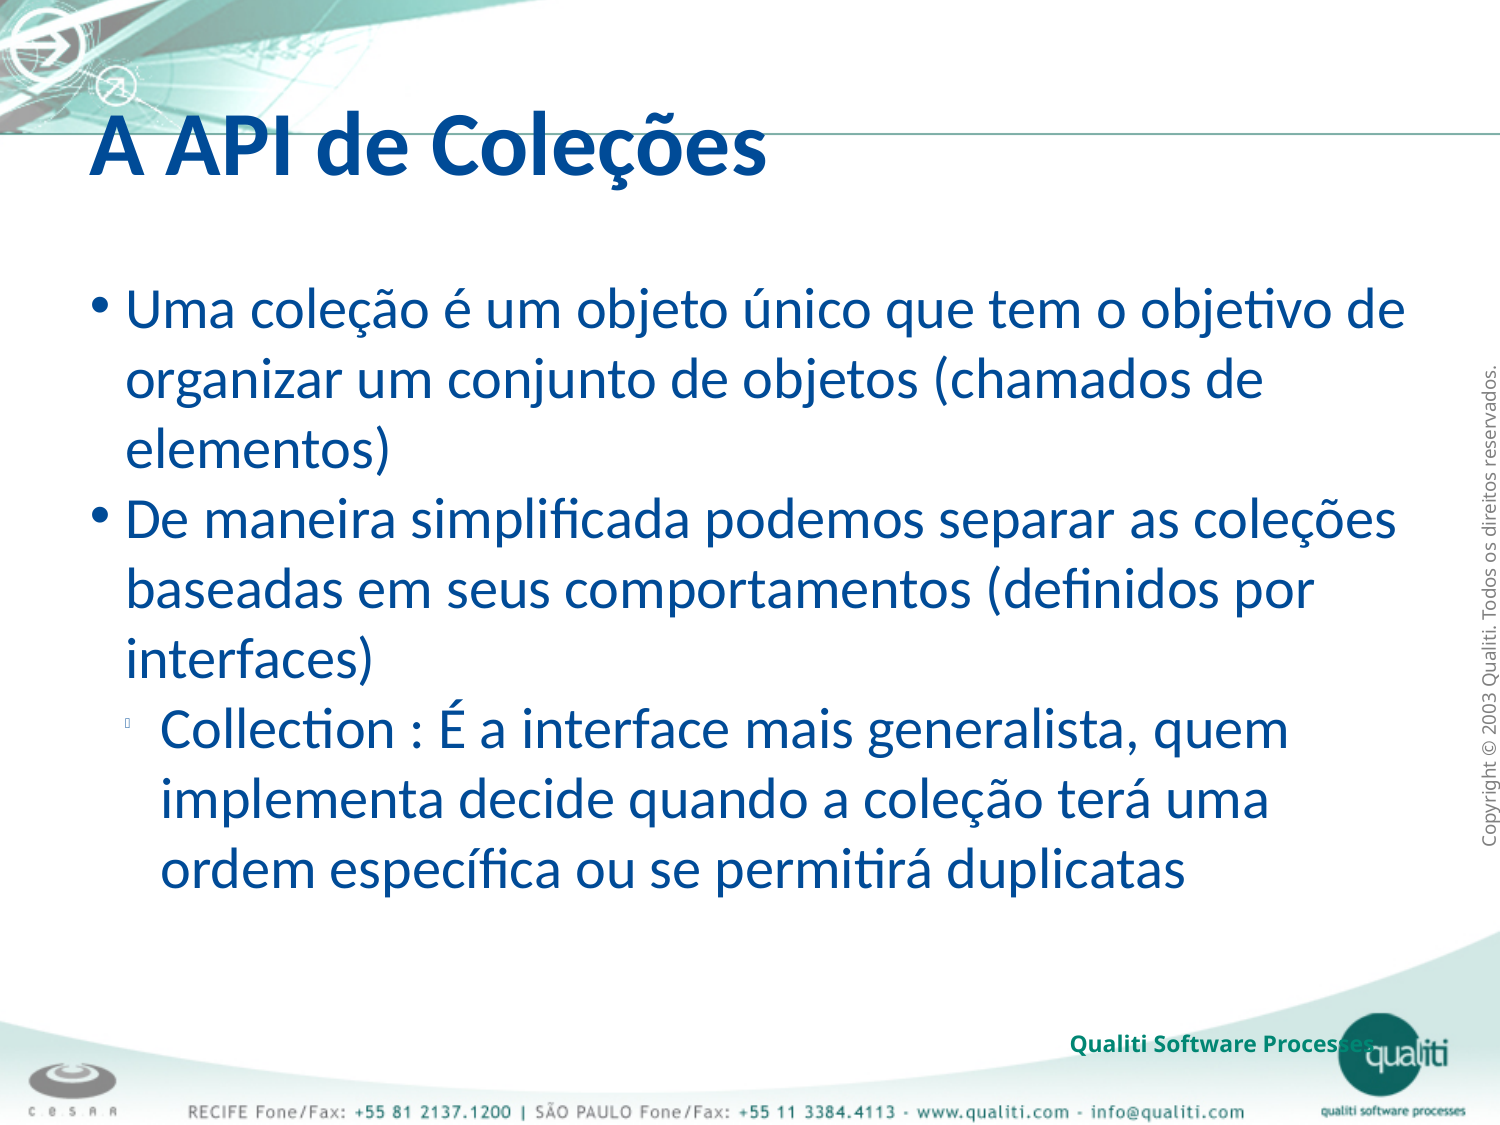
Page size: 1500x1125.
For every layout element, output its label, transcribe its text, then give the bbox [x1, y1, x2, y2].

picture [0, 0, 1500, 1125]
picture [1486, 783, 1494, 788]
text_box A API de Coleções [75, 45, 1425, 233]
text_box Uma coleção é um objeto único que tem o objetivo de organizar um conjunto de objetos (chamados de elementos) De maneira simplificada podemos separar as coleções baseadas em seus comportamentos (definidos por interfaces) Collection : É a interface mais generalista, quem implementa decide quando a coleção terá uma ordem específica ou se permitirá duplicatas [75, 262, 1425, 1005]
